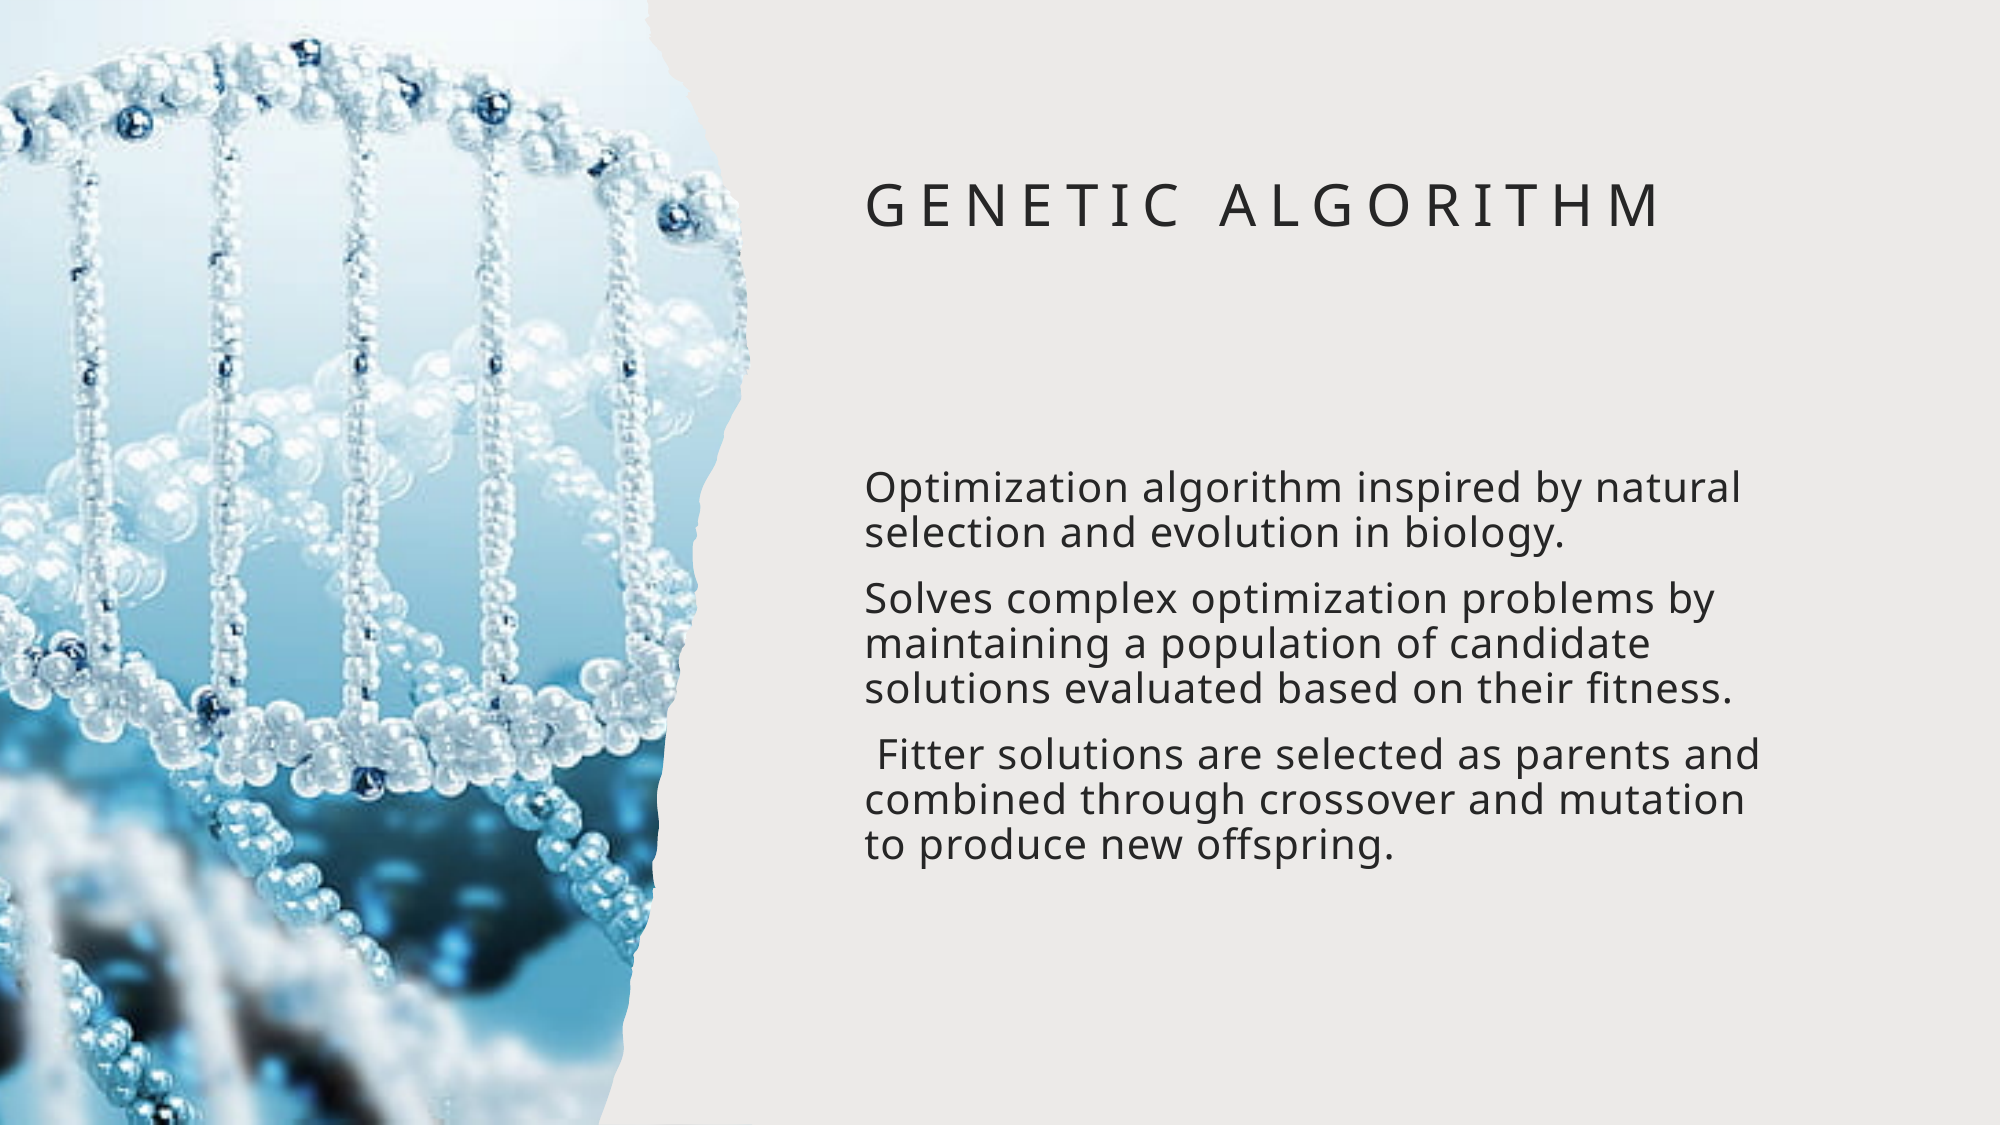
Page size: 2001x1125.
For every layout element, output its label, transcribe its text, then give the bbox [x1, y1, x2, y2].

text_box [753, 0, 2000, 1125]
picture [0, 0, 753, 1125]
list Optimization algorithm inspired by natural selection and evolution in biology. Solves complex optimization problems by maintaining a population of candidate solutions evaluated based on their fitness. Fitter solutions are selected as parents and combined through crossover and mutation to produce new offspring. [849, 459, 1782, 1026]
title Genetic algorithm [849, 99, 1782, 300]
